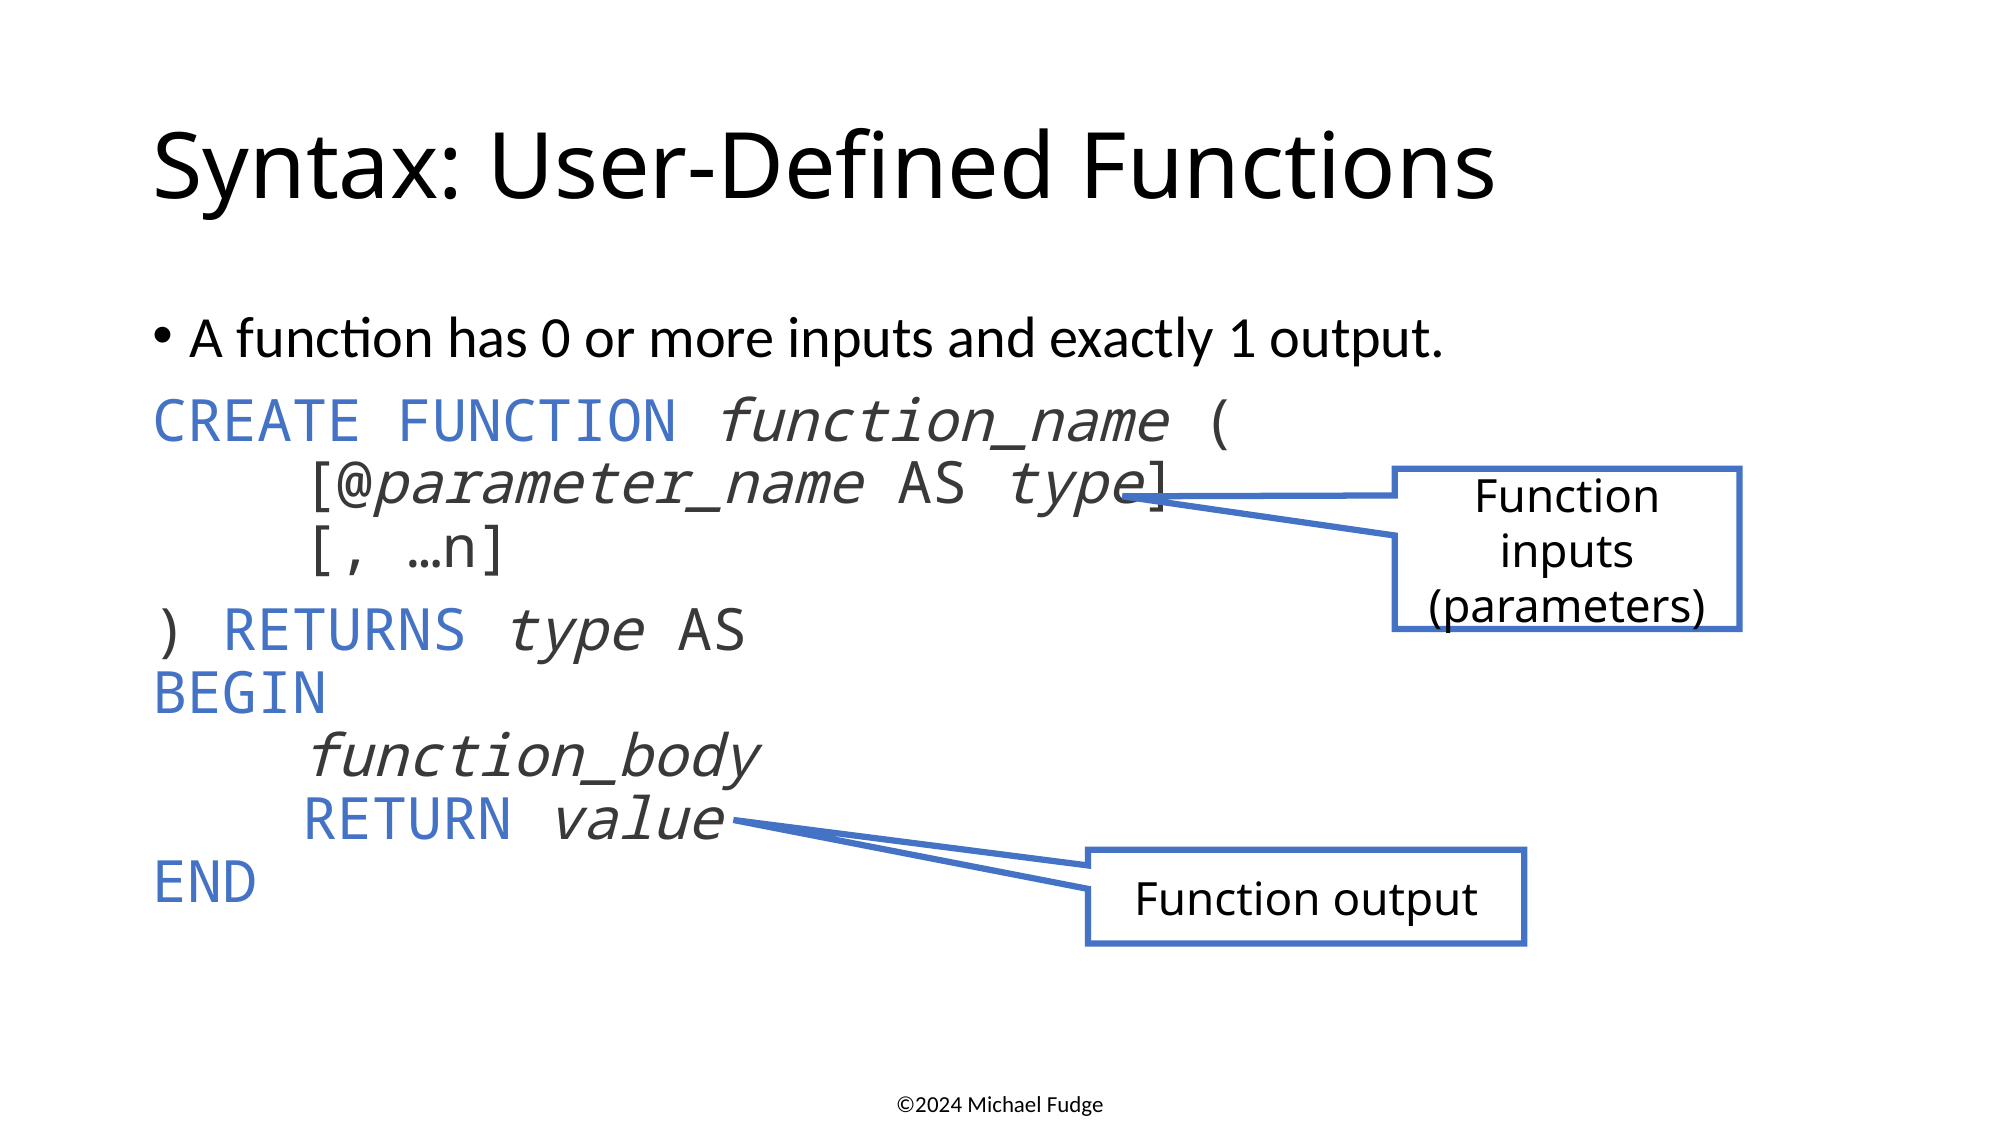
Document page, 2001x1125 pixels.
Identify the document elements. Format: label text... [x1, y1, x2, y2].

title Syntax: User-Defined Functions [137, 59, 1863, 278]
text_box Function output [733, 818, 1526, 945]
list A function has 0 or more inputs and exactly 1 output. CREATE FUNCTION function_name ( [@parameter_name AS type] [, …n] ) RETURNS type AS BEGIN function_body RETURN value END [137, 299, 1863, 1014]
text_box Function inputs (parameters) [1122, 467, 1741, 631]
